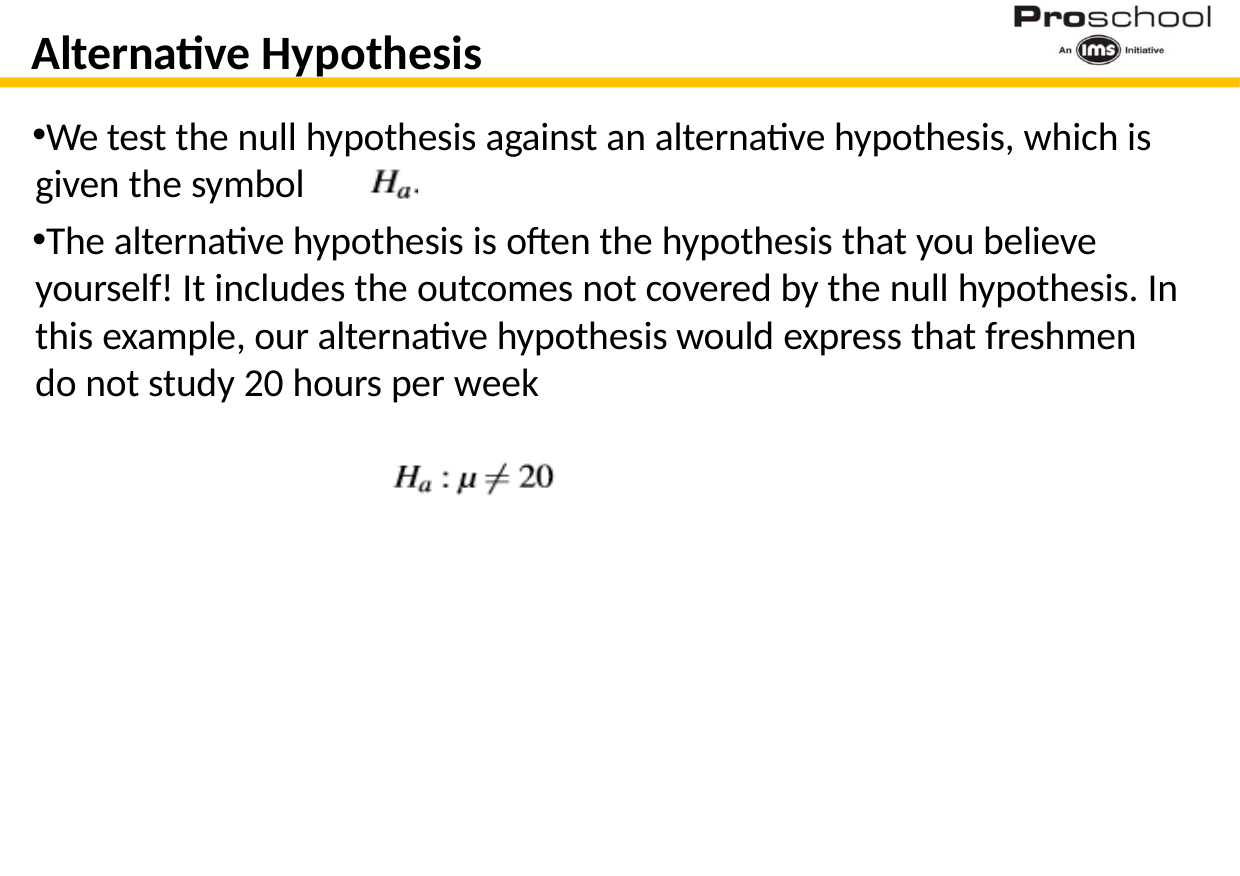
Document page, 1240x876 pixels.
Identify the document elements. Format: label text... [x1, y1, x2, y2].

text_box [368, 155, 419, 214]
title Alternative Hypothesis [10, 21, 1231, 169]
text_box [1231, 77, 1240, 86]
text_box [0, 77, 10, 86]
picture [1004, 0, 1221, 21]
text_box [382, 446, 578, 519]
text_box We test the null hypothesis against an alternative hypothesis, which is given the symbol The alternative hypothesis is often the hypothesis that you believe yourself! It includes the outcomes not covered by the null hypothesis. In this example, our alternative hypothesis would express that freshmen do not study 20 hours per week [30, 110, 1194, 405]
